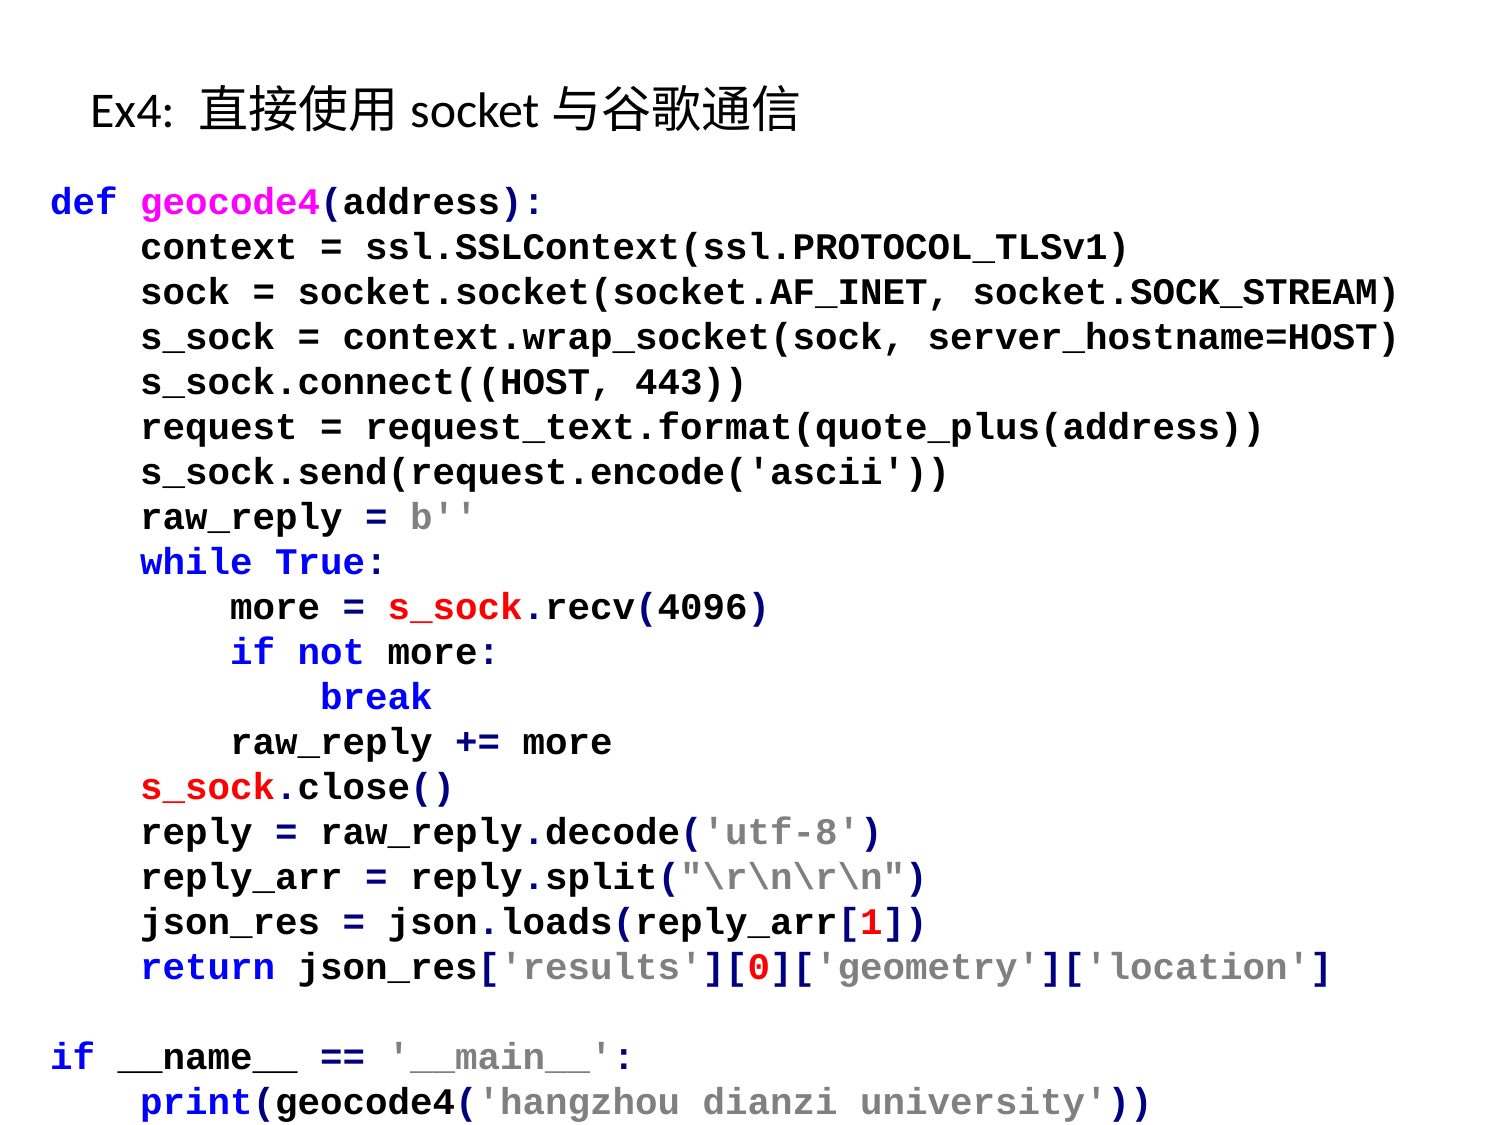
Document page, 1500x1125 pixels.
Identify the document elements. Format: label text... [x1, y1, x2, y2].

title Ex4: 直接使用socket与谷歌通信 [75, 45, 1425, 169]
text_box def geocode4(address): context = ssl.SSLContext(ssl.PROTOCOL_TLSv1) sock = socket.socket(socket.AF_INET, socket.SOCK_STREAM) s_sock = context.wrap_socket(sock, server_hostname=HOST) s_sock.connect((HOST, 443)) request = request_text.format(quote_plus(address)) s_sock.send(request.encode('ascii')) raw_reply = b'' while True: more = s_sock.recv(4096) if not more: break raw_reply += more s_sock.close() reply = raw_reply.decode('utf-8') reply_arr = reply.split("\r\n\r\n") json_res = json.loads(reply_arr[1]) return json_res['results'][0]['geometry']['location'] if __name__ == '__main__': print(geocode4('hangzhou dianzi university')) [35, 169, 1465, 1125]
